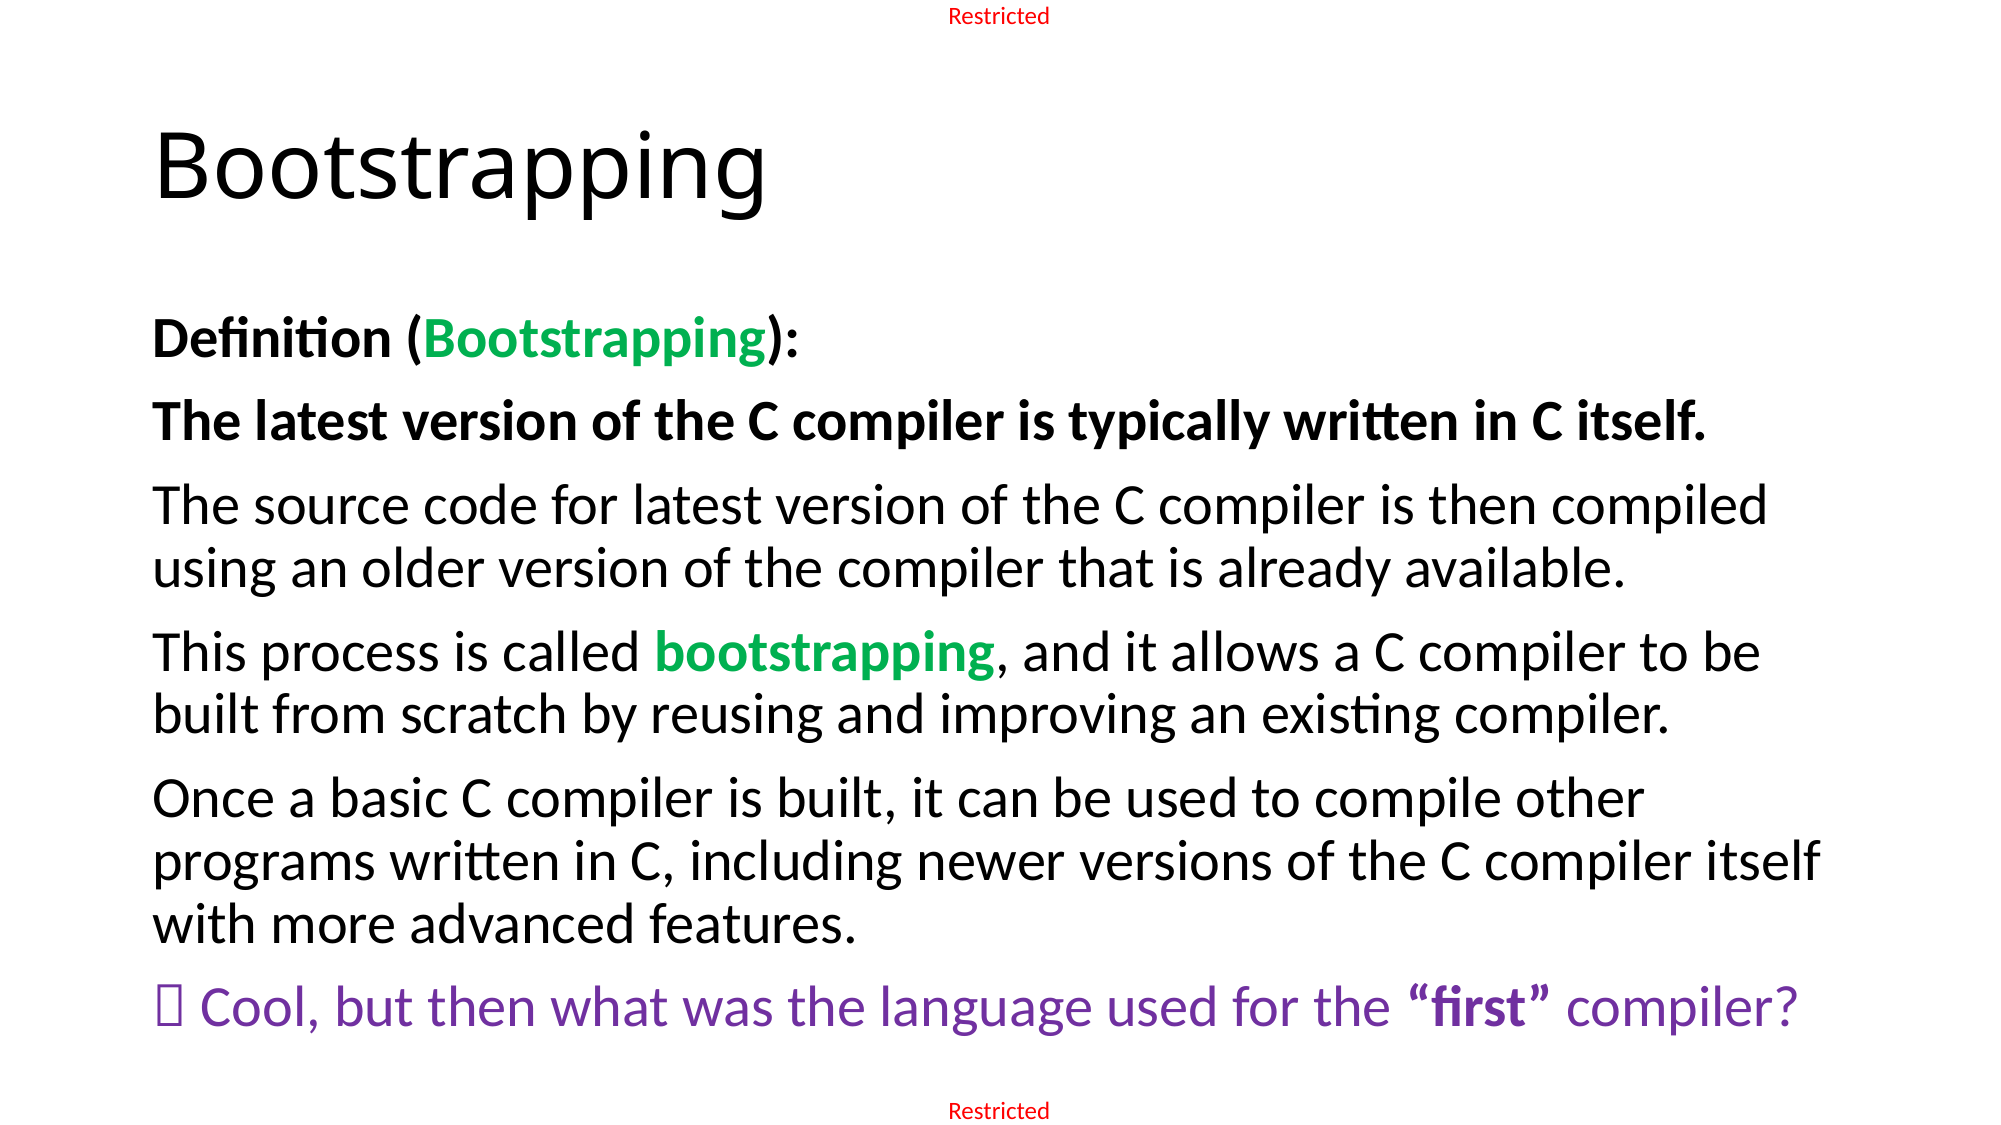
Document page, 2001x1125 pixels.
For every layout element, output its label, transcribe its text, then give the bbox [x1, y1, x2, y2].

title Bootstrapping [137, 59, 1863, 278]
list Definition (Bootstrapping): The latest version of the C compiler is typically written in C itself. The source code for latest version of the C compiler is then compiled using an older version of the compiler that is already available. This process is called bootstrapping, and it allows a C compiler to be built from scratch by reusing and improving an existing compiler. Once a basic C compiler is built, it can be used to compile other programs written in C, including newer versions of the C compiler itself with more advanced features.  Cool, but then what was the language used for the “first” compiler? [137, 299, 1863, 1125]
